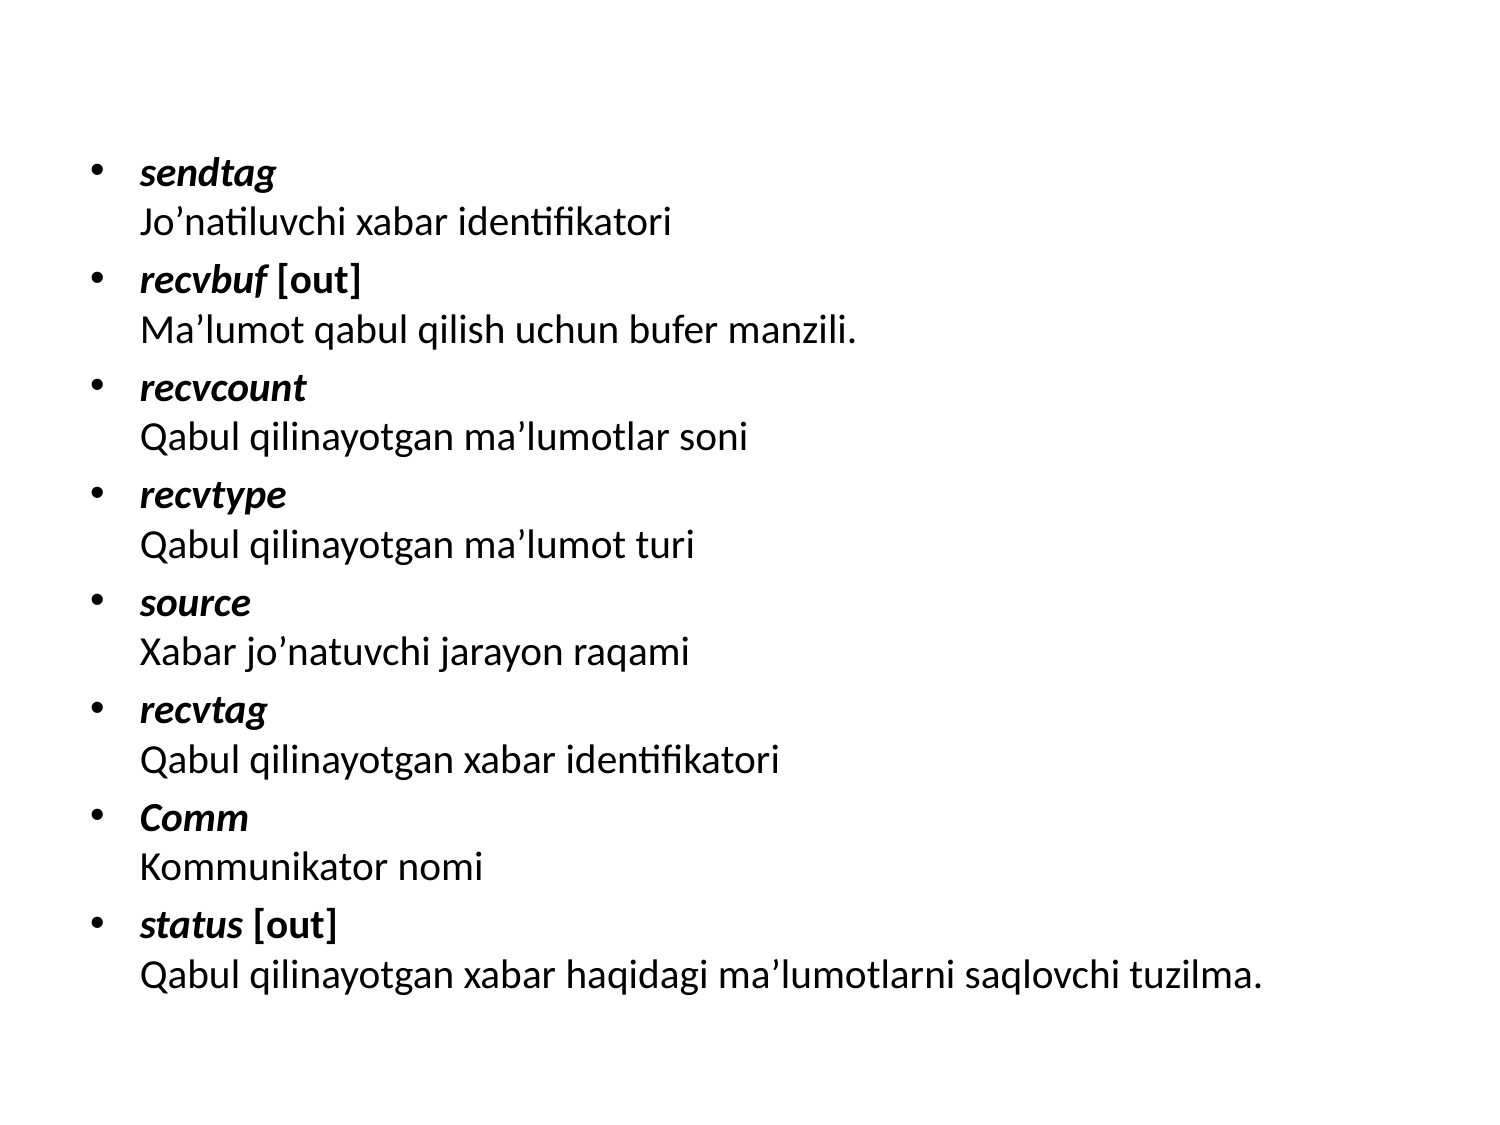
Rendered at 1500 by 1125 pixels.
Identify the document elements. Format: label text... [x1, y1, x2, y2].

list sendtag Jo’natiluvchi xabar identifikatori recvbuf [out] Ma’lumot qabul qilish uchun bufer manzili. recvcount Qabul qilinayotgan ma’lumotlar soni recvtype Qabul qilinayotgan ma’lumot turi source Xabar jo’natuvchi jarayon raqami recvtag Qabul qilinayotgan xabar identifikatori Comm Kommunikator nomi status [out] Qabul qilinayotgan xabar haqidagi ma’lumotlarni saqlovchi tuzilma. [75, 137, 1425, 1005]
